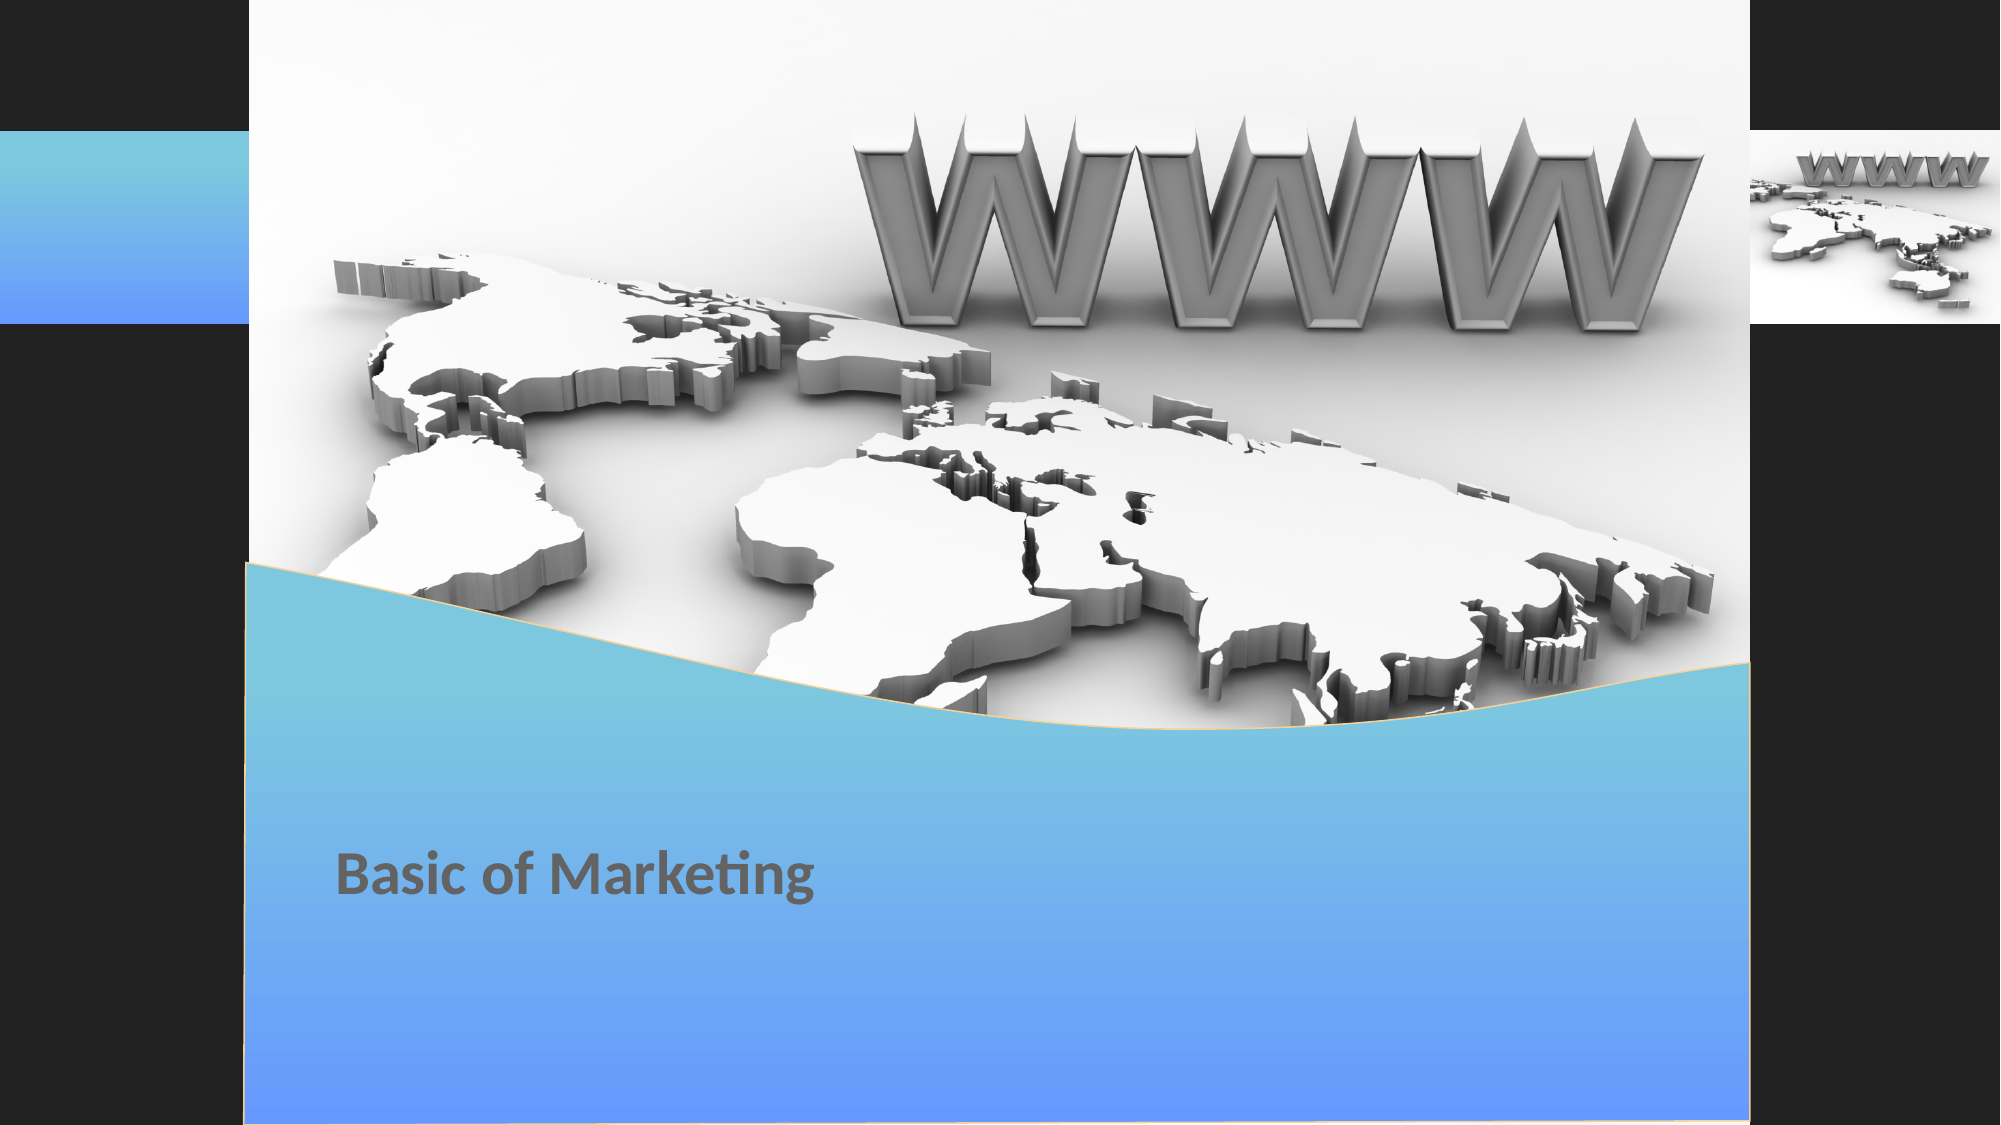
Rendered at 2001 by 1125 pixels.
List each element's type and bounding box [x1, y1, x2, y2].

picture [249, 0, 2000, 1125]
text_box [243, 562, 249, 1125]
